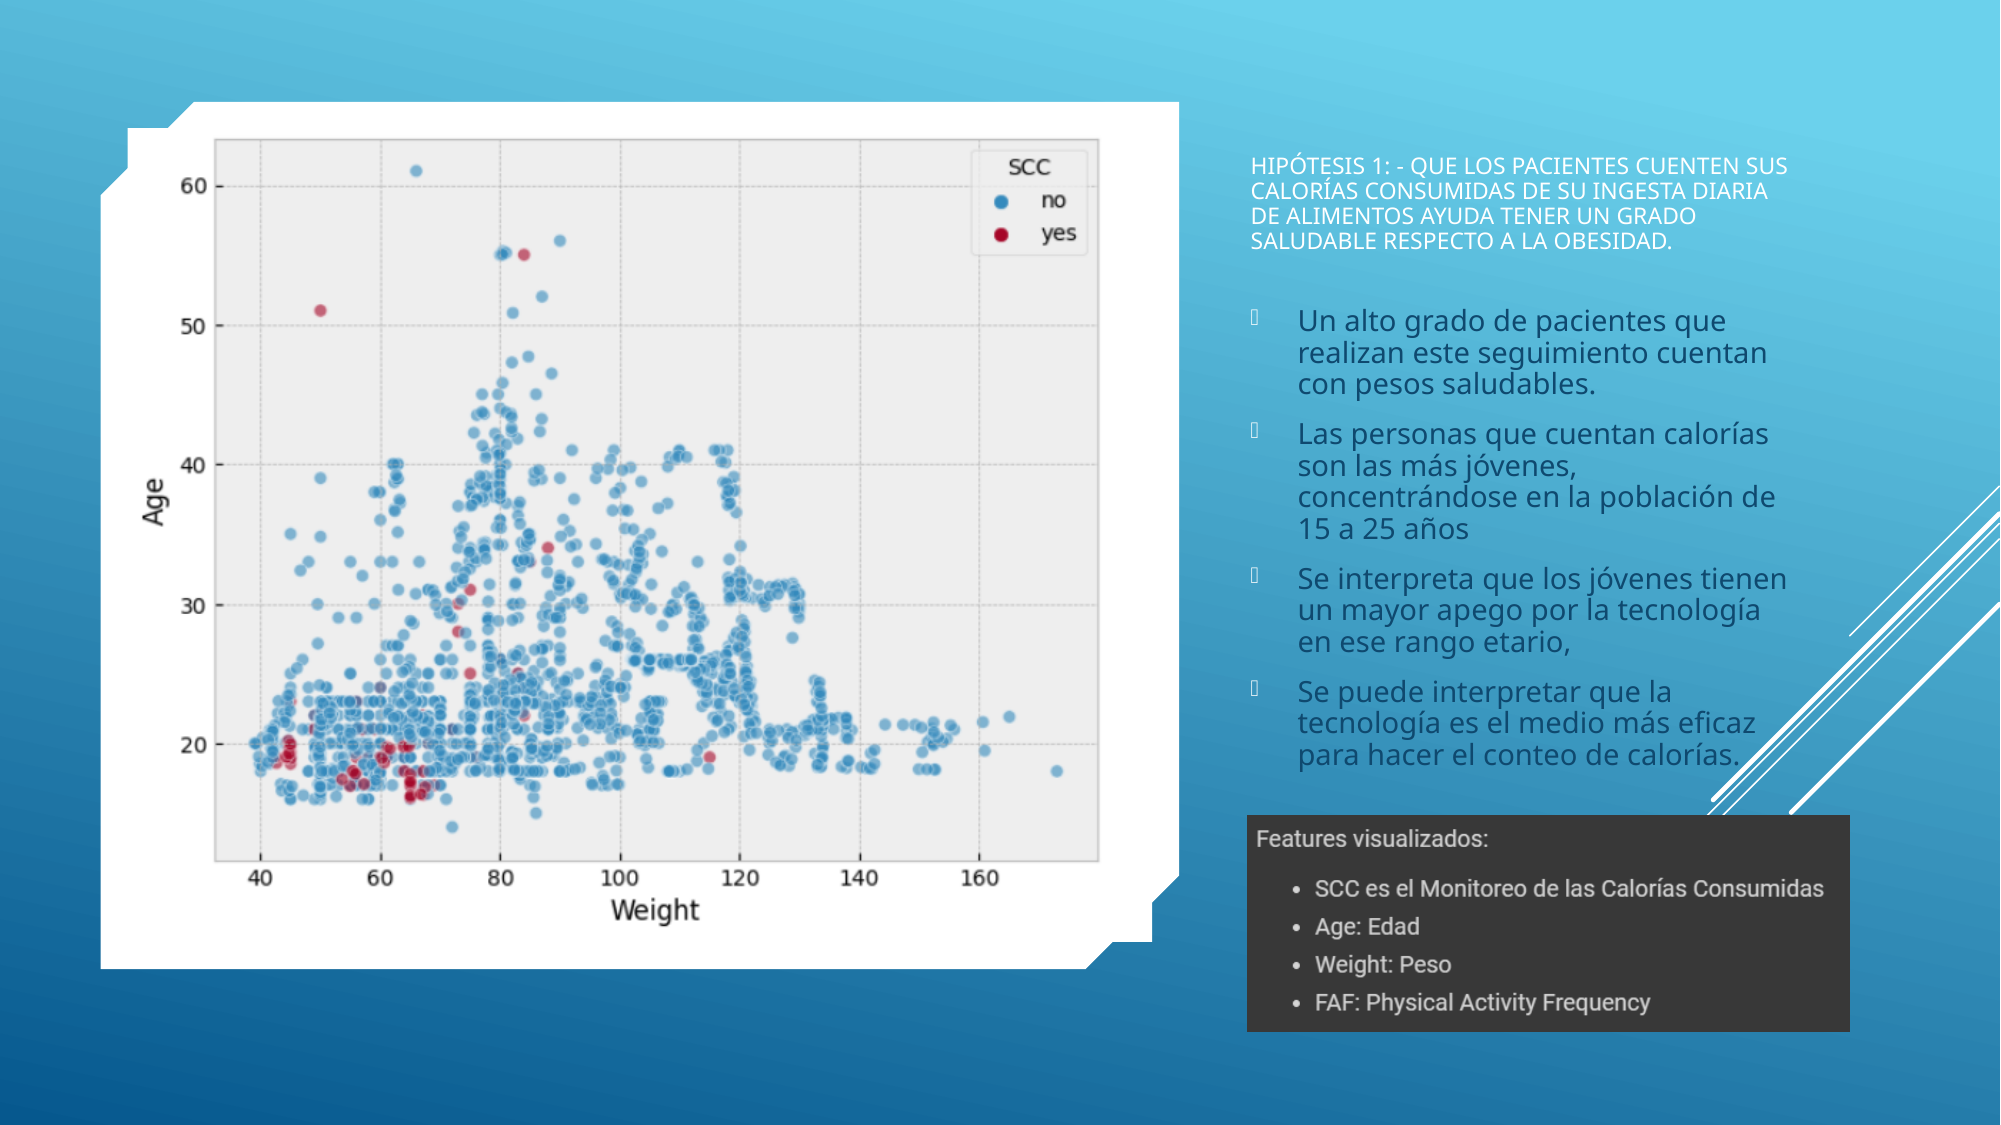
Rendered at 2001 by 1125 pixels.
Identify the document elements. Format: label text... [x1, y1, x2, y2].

text_box [166, 100, 1181, 904]
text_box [1510, 485, 2000, 1013]
list Un alto grado de pacientes que realizan este seguimiento cuentan con pesos saludables. Las personas que cuentan calorías son las más jóvenes, concentrándose en la población de 15 a 25 años Se interpreta que los jóvenes tienen un mayor apego por la tecnología en ese rango etario, Se puede interpretar que la tecnología es el medio más eficaz para hacer el conteo de calorías. [1235, 298, 1807, 803]
title Hipótesis 1: - Que los pacientes cuenten sus calorías consumidas de su ingesta diaria de alimentos ayuda tener un grado saludable respecto a la obesidad. [1235, 101, 1813, 290]
text_box [0, 0, 2000, 1125]
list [127, 128, 1153, 943]
text_box [99, 167, 1114, 971]
picture [1247, 815, 1850, 1032]
